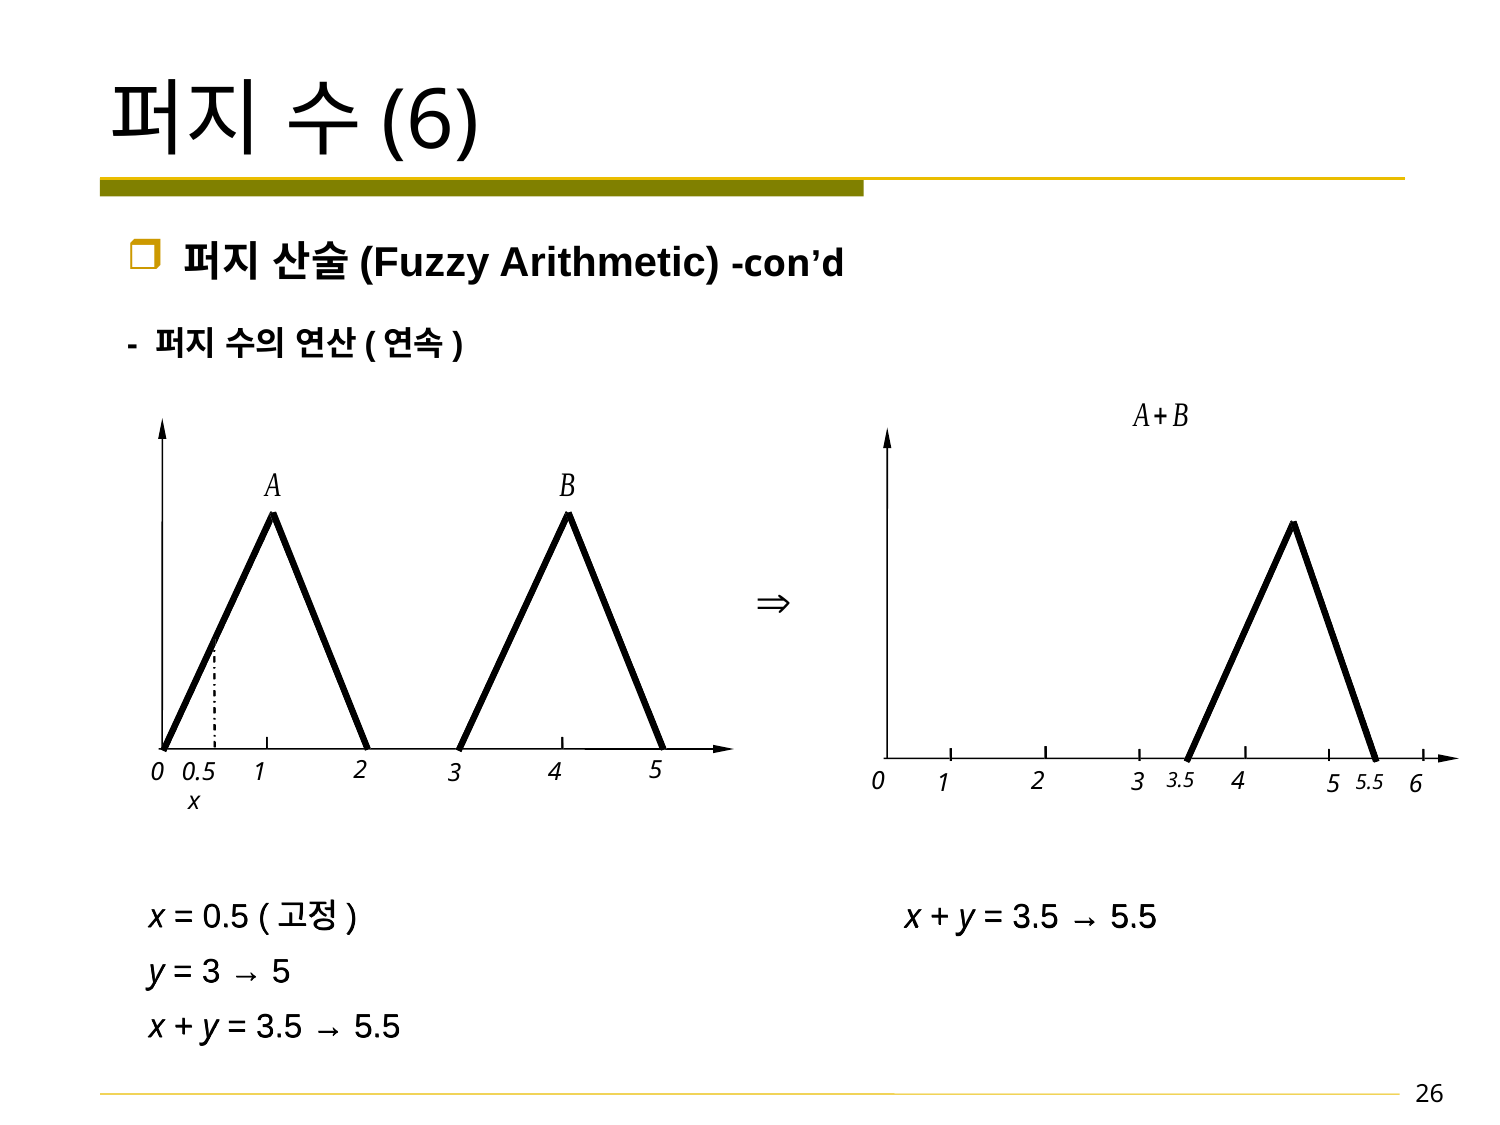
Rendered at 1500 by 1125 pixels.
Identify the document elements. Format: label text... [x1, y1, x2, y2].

text_box 4 [1216, 757, 1270, 806]
text_box [158, 418, 167, 747]
text_box 0.5 x [166, 747, 238, 796]
text_box 5 [633, 746, 687, 795]
text_box 4 [533, 747, 586, 797]
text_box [1127, 394, 1195, 433]
text_box 5.5 [1340, 760, 1412, 810]
text_box 5 [1311, 759, 1365, 808]
slide_number 26 [1133, 1070, 1459, 1125]
text_box 3 [1116, 758, 1169, 807]
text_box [749, 583, 808, 630]
text_box 0 [856, 757, 909, 806]
text_box 3.5 [1151, 759, 1223, 808]
text_box 3 [432, 748, 486, 798]
title 퍼지 수(6) [94, 7, 1365, 173]
text_box 1 [921, 759, 975, 808]
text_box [259, 465, 286, 503]
text_box [1424, 754, 1459, 761]
text_box 0 [135, 747, 189, 797]
text_box [883, 427, 892, 757]
text_box 퍼지 산술(Fuzzy Arithmetic) -con’d - 퍼지 수의 연산(연속) [112, 211, 1447, 422]
text_box 1 [237, 747, 291, 797]
text_box [687, 744, 734, 754]
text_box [554, 465, 581, 503]
text_box 2 [1016, 757, 1069, 806]
text_box x + y = 3.5 → 5.5 [891, 890, 1330, 943]
text_box 6 [1394, 759, 1447, 808]
text_box x = 0.5 (고정) y = 3 → 5 x + y = 3.5 → 5.5 [135, 890, 573, 1052]
text_box 2 [338, 746, 392, 795]
